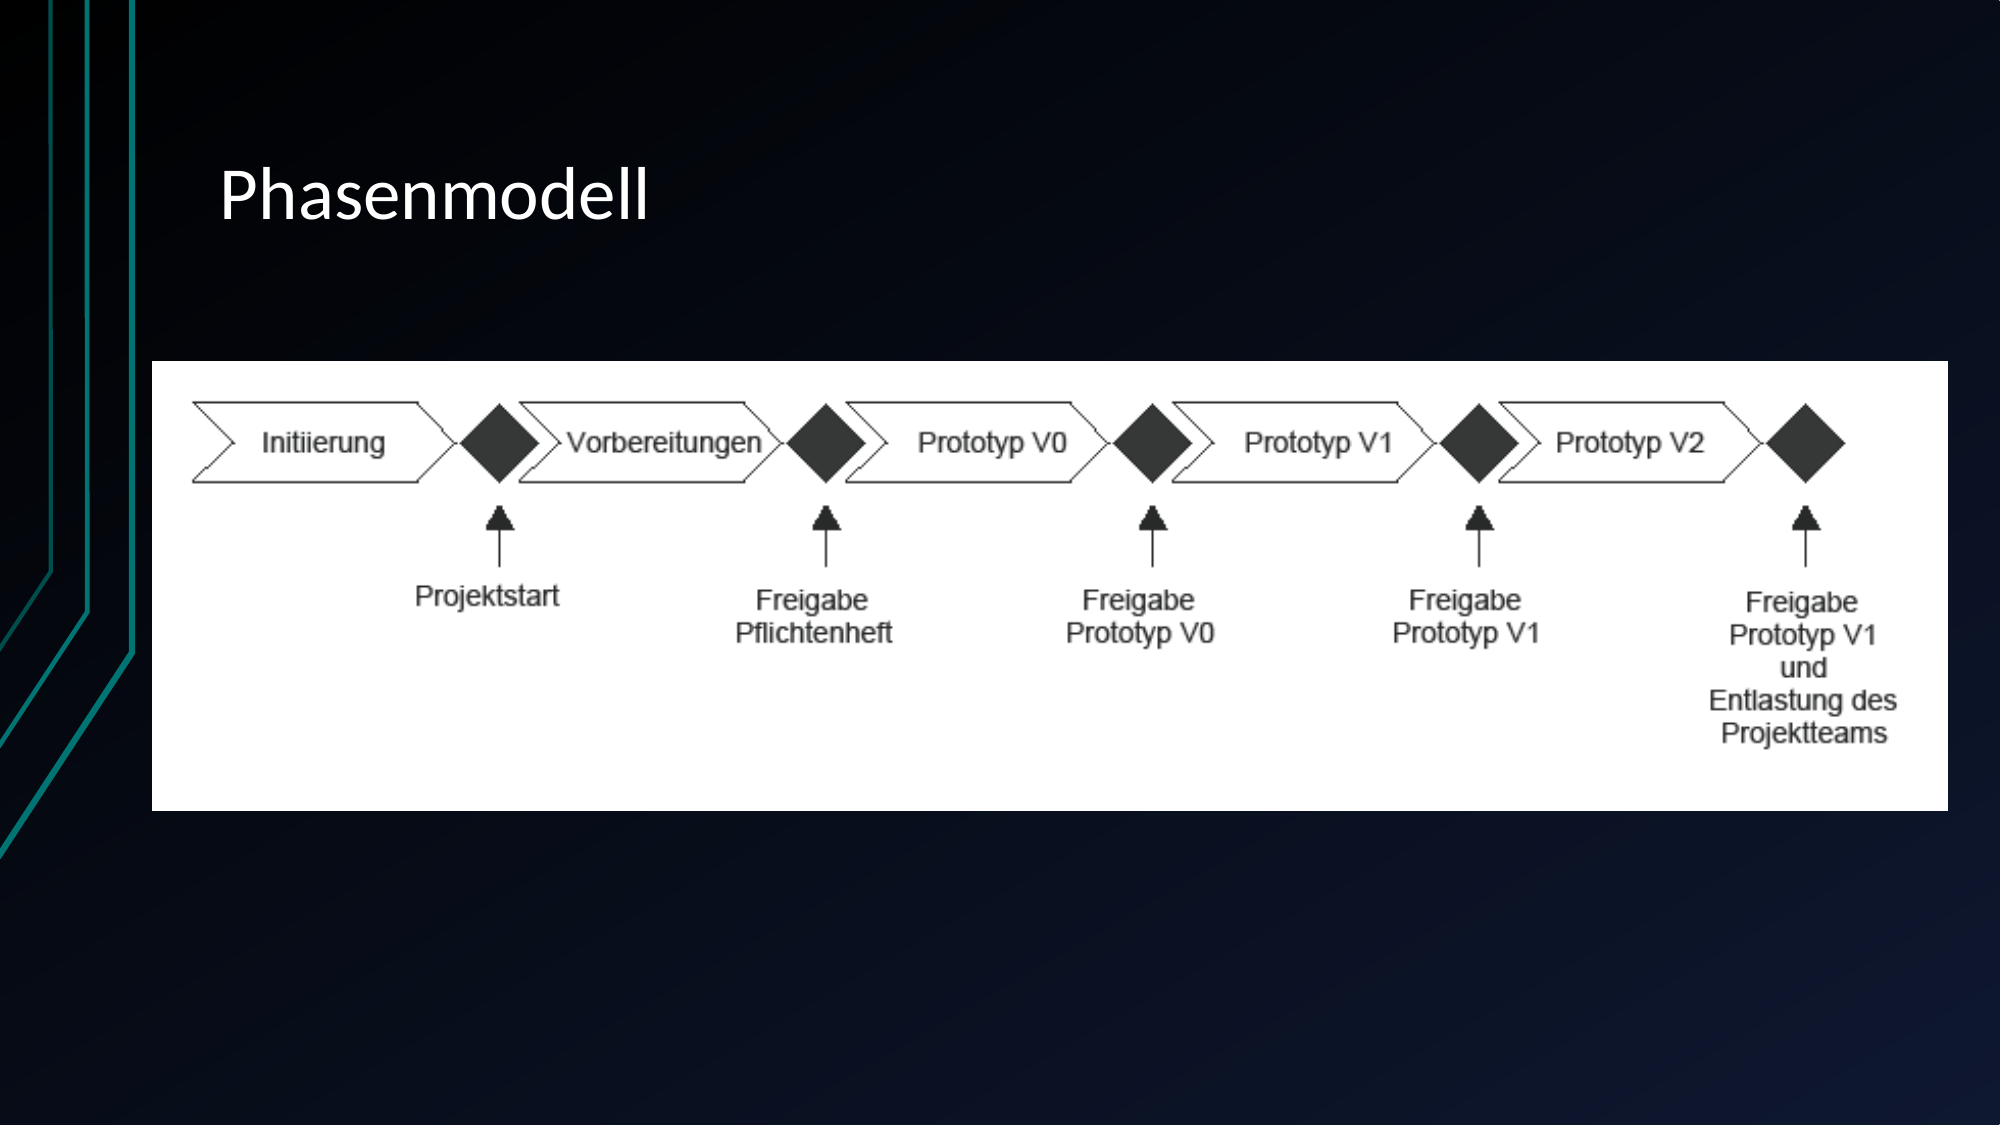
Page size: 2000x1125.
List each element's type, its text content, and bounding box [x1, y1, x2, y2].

title Phasenmodell [199, 45, 1900, 246]
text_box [151, 361, 1948, 811]
